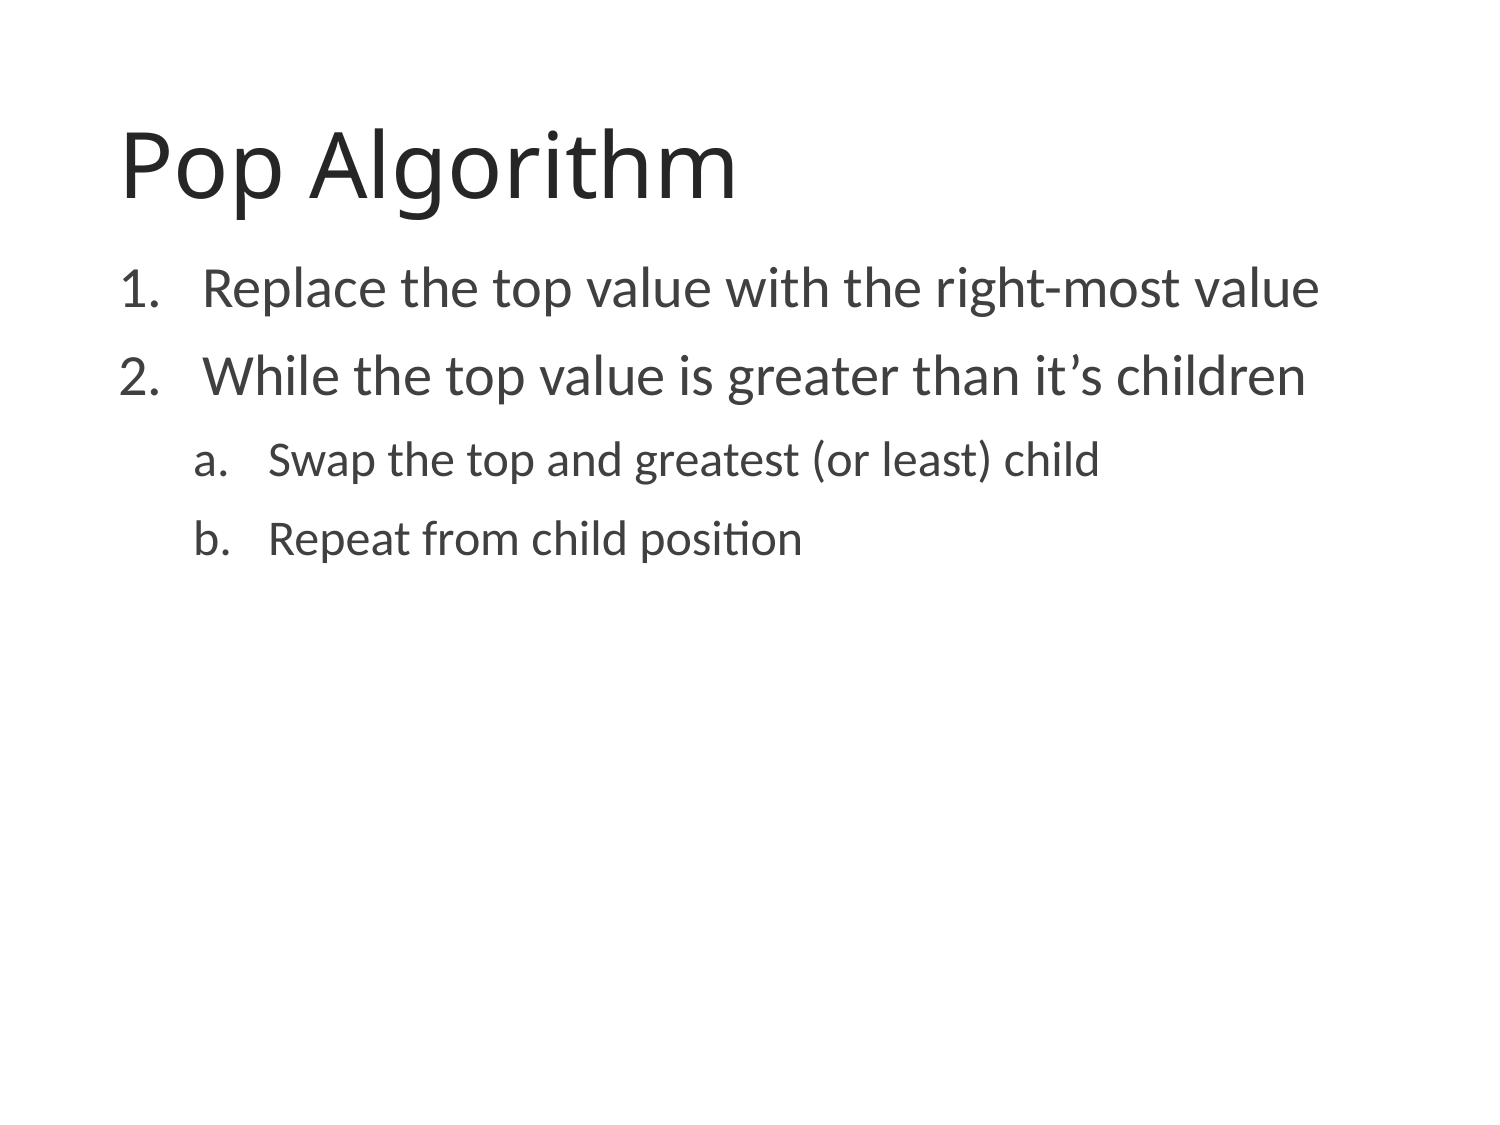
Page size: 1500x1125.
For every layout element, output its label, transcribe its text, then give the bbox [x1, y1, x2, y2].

list Replace the top value with the right-most value While the top value is greater than it’s children Swap the top and greatest (or least) child Repeat from child position [103, 249, 1397, 1051]
title Pop Algorithm [103, 59, 1397, 249]
